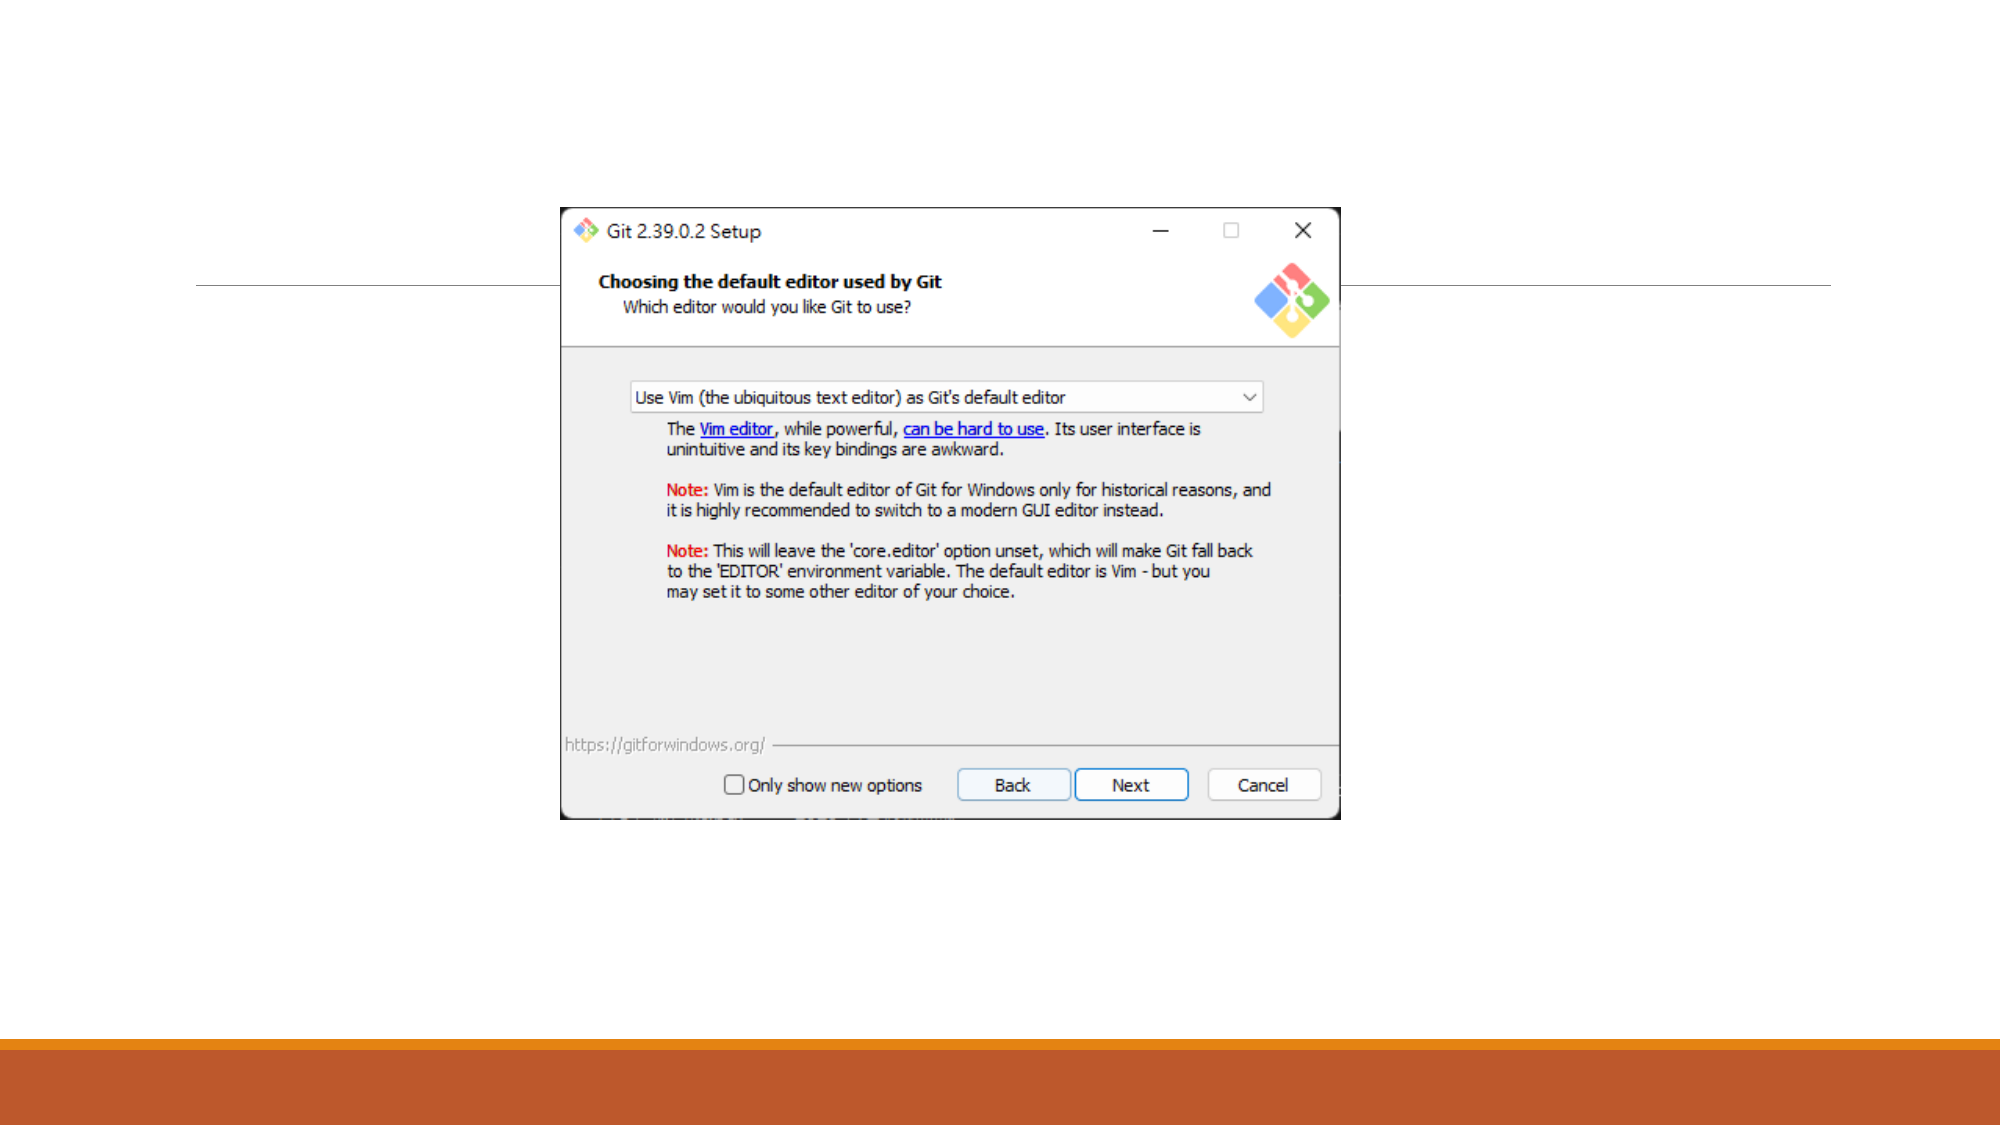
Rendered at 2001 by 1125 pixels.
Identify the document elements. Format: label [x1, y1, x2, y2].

list [560, 206, 1341, 821]
